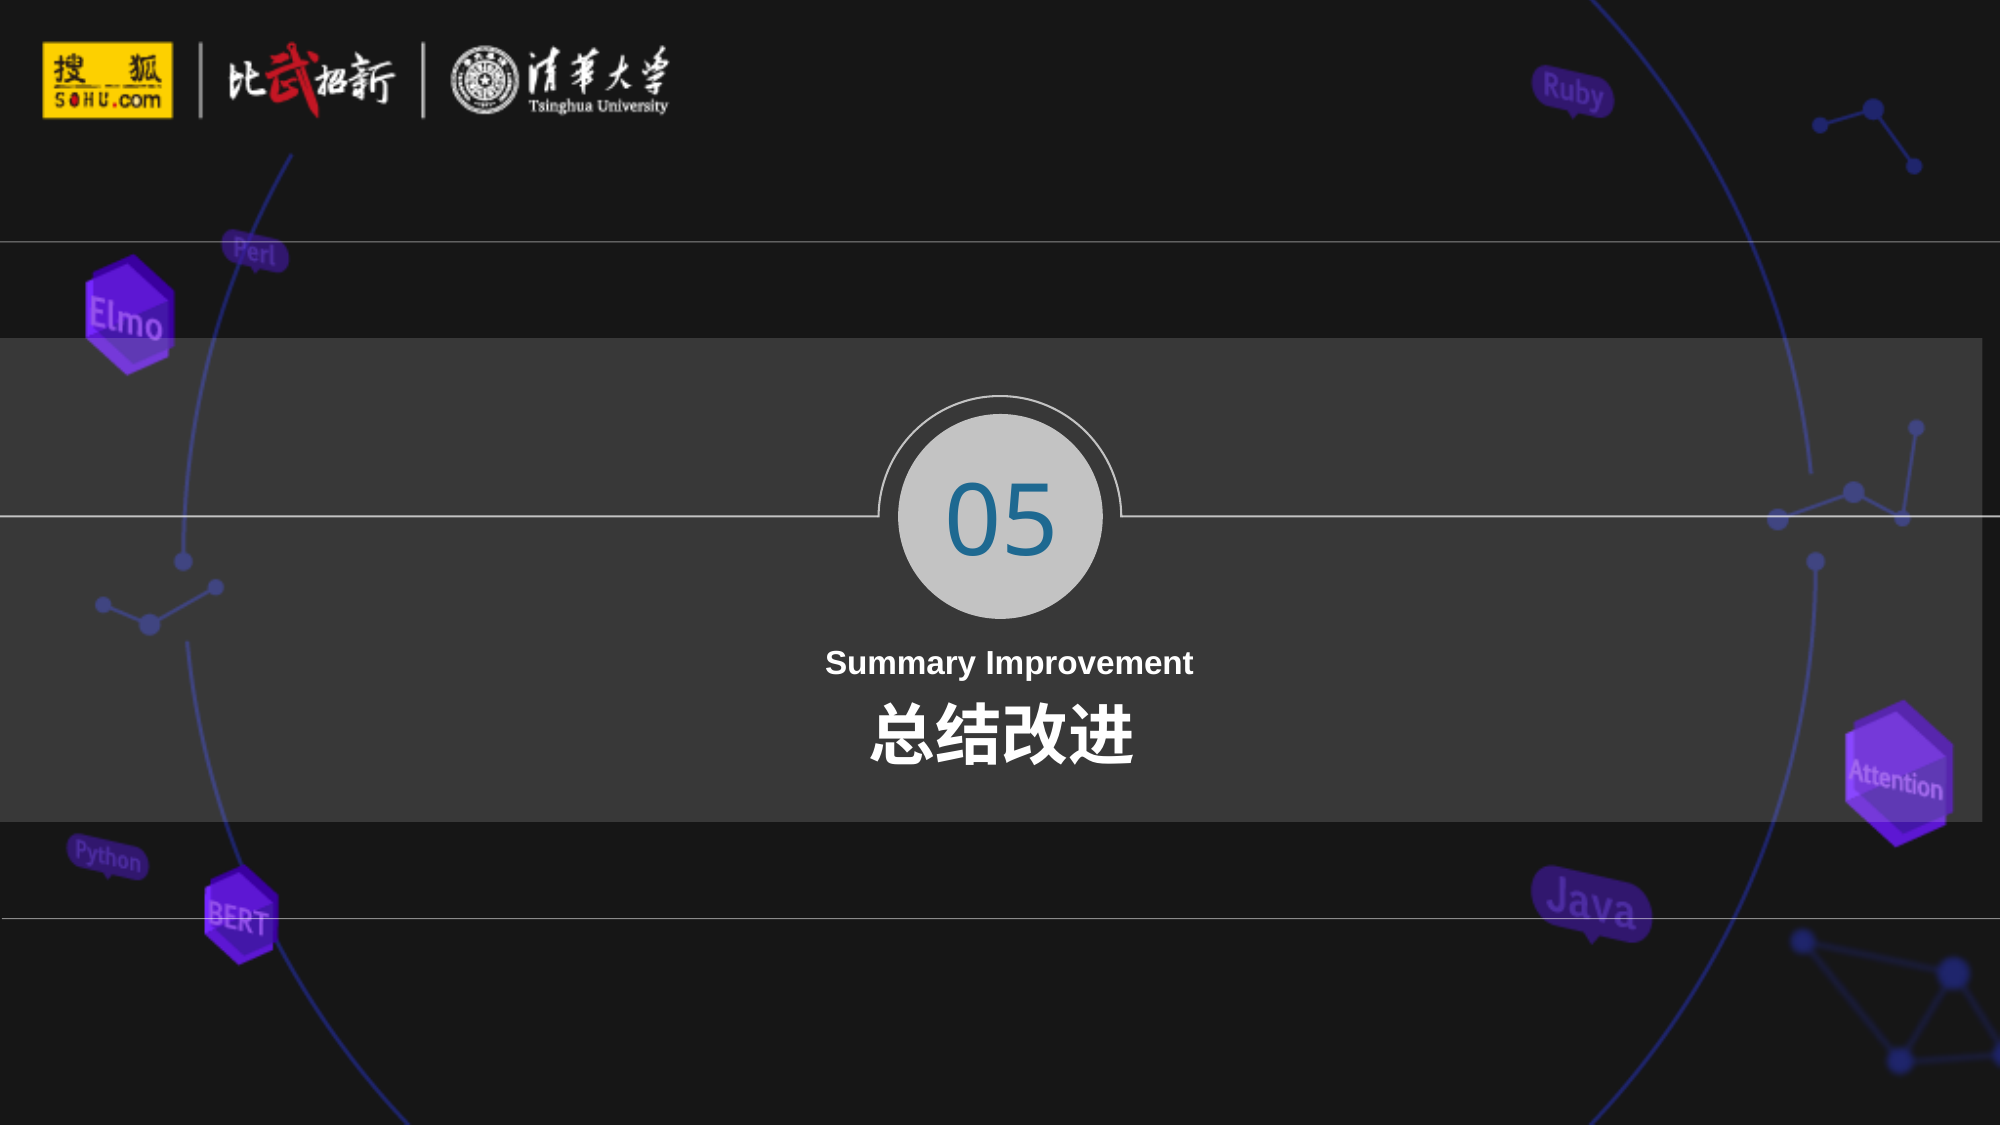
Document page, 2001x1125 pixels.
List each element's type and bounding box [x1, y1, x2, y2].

text_box [783, 633, 1236, 782]
picture [0, 639, 2000, 1125]
text_box [0, 395, 2000, 639]
picture [0, 0, 2000, 241]
text_box [898, 413, 1103, 619]
picture [0, 242, 2000, 395]
